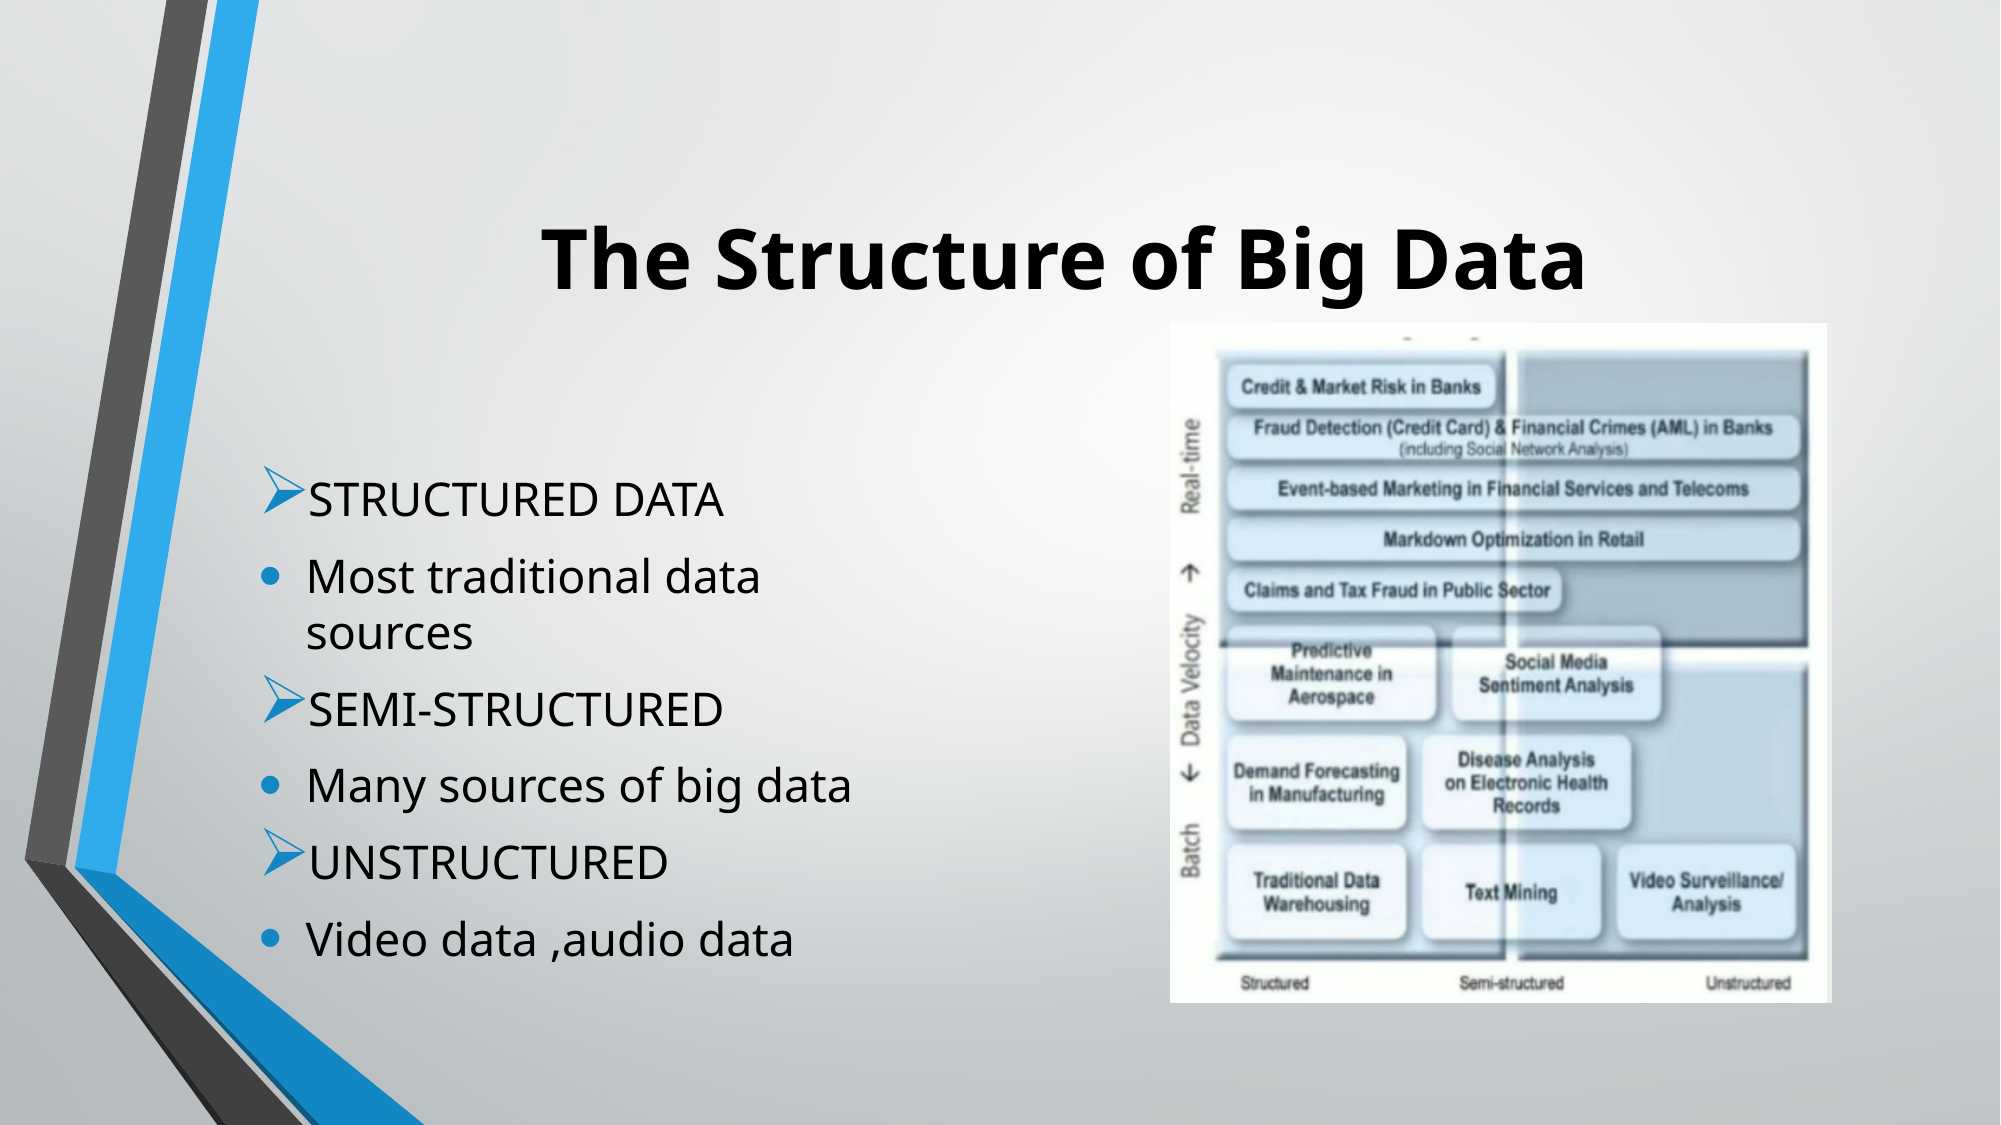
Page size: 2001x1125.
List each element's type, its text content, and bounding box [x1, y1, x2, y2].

picture [1169, 323, 1832, 1003]
title The Structure of Big Data [243, 112, 1887, 400]
list STRUCTURED DATA Most traditional data sources SEMI-STRUCTURED Many sources of big data UNSTRUCTURED Video data ,audio data [243, 462, 920, 976]
